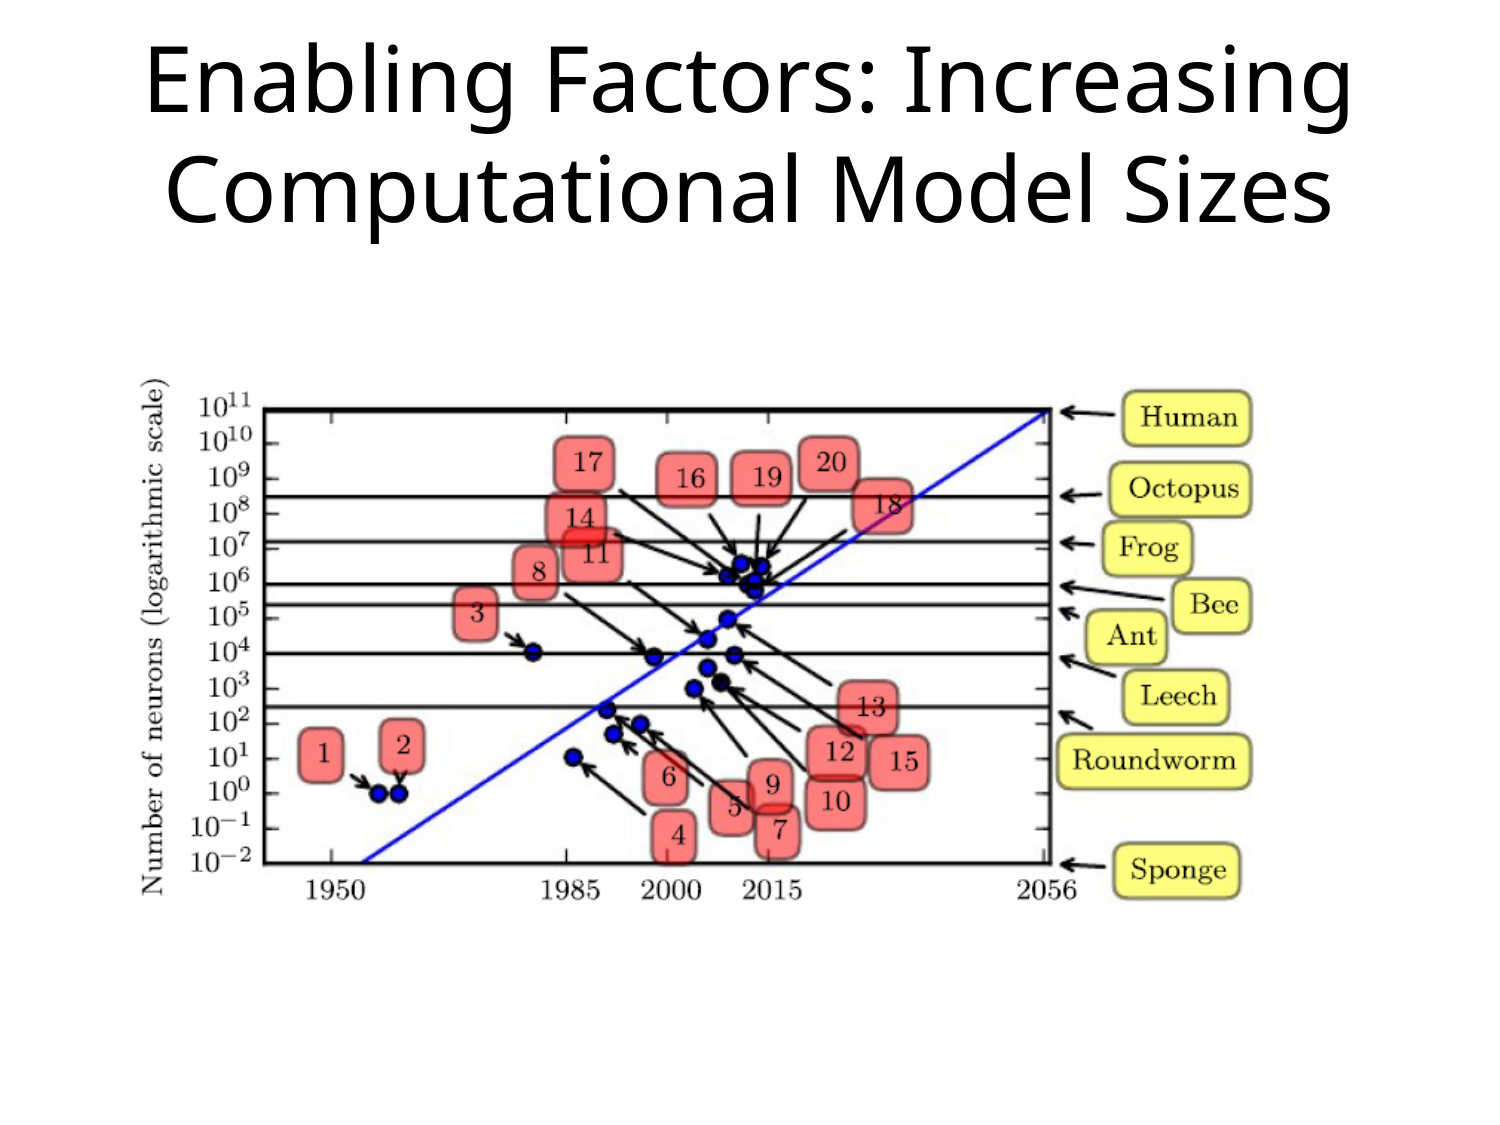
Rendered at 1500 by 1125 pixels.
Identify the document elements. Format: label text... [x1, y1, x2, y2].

title Enabling Factors: Increasing Computational Model Sizes [112, 37, 1388, 225]
picture [98, 326, 1388, 926]
